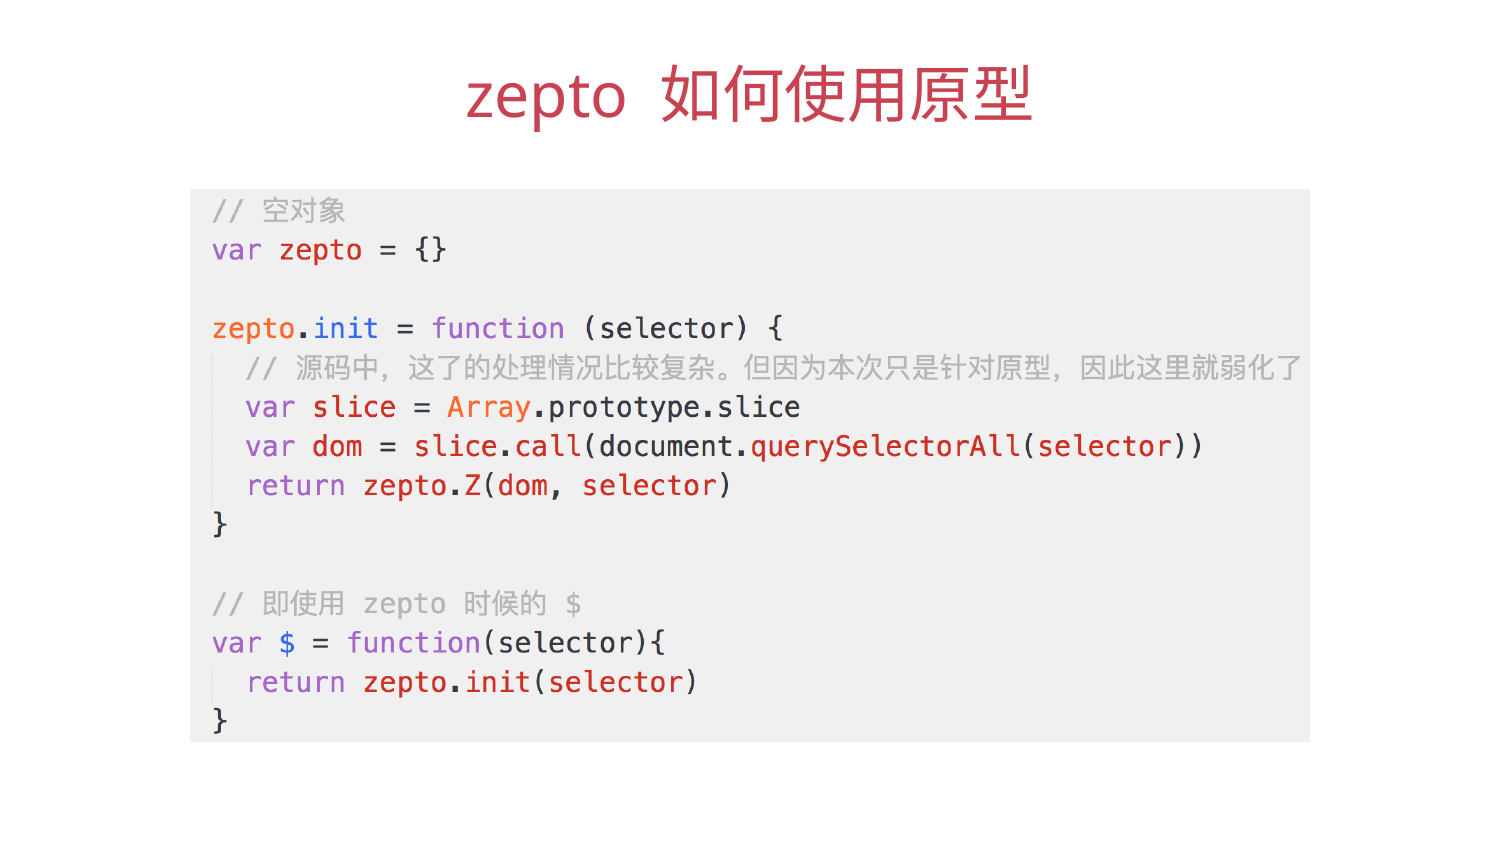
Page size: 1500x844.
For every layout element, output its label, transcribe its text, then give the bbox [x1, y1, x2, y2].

text_box zepto 如何使用原型 [465, 55, 1035, 131]
picture [190, 189, 1310, 742]
